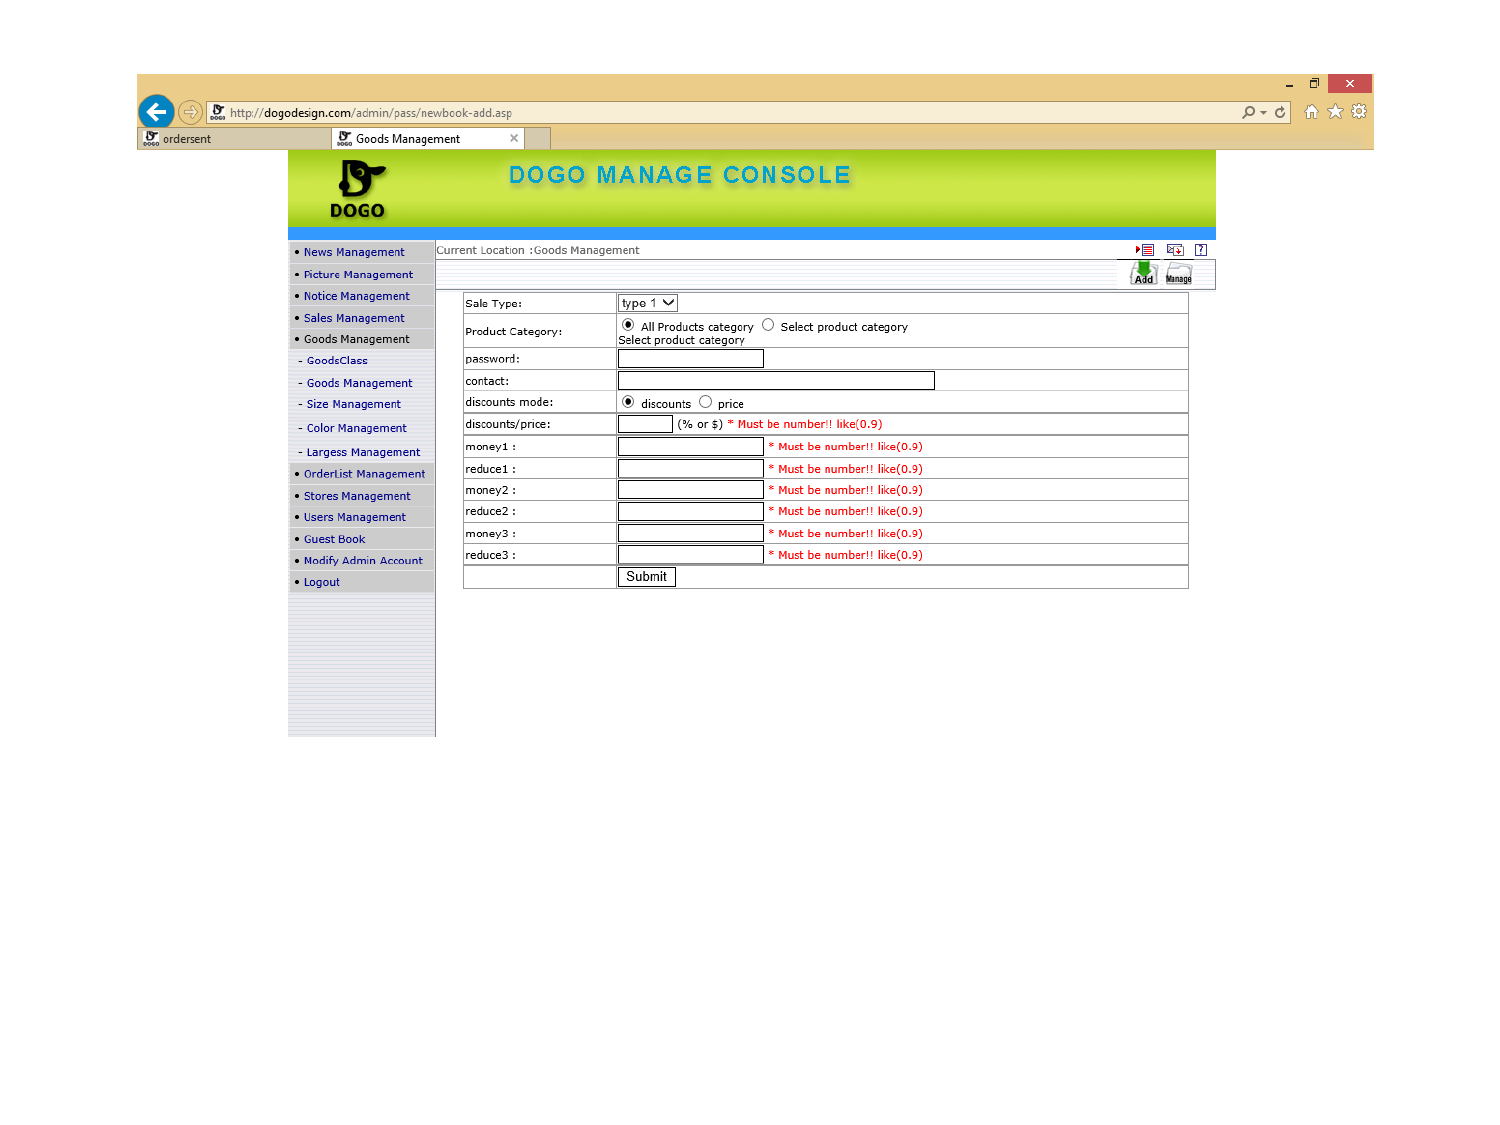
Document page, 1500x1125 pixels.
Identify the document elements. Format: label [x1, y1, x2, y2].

picture [137, 74, 1374, 1026]
